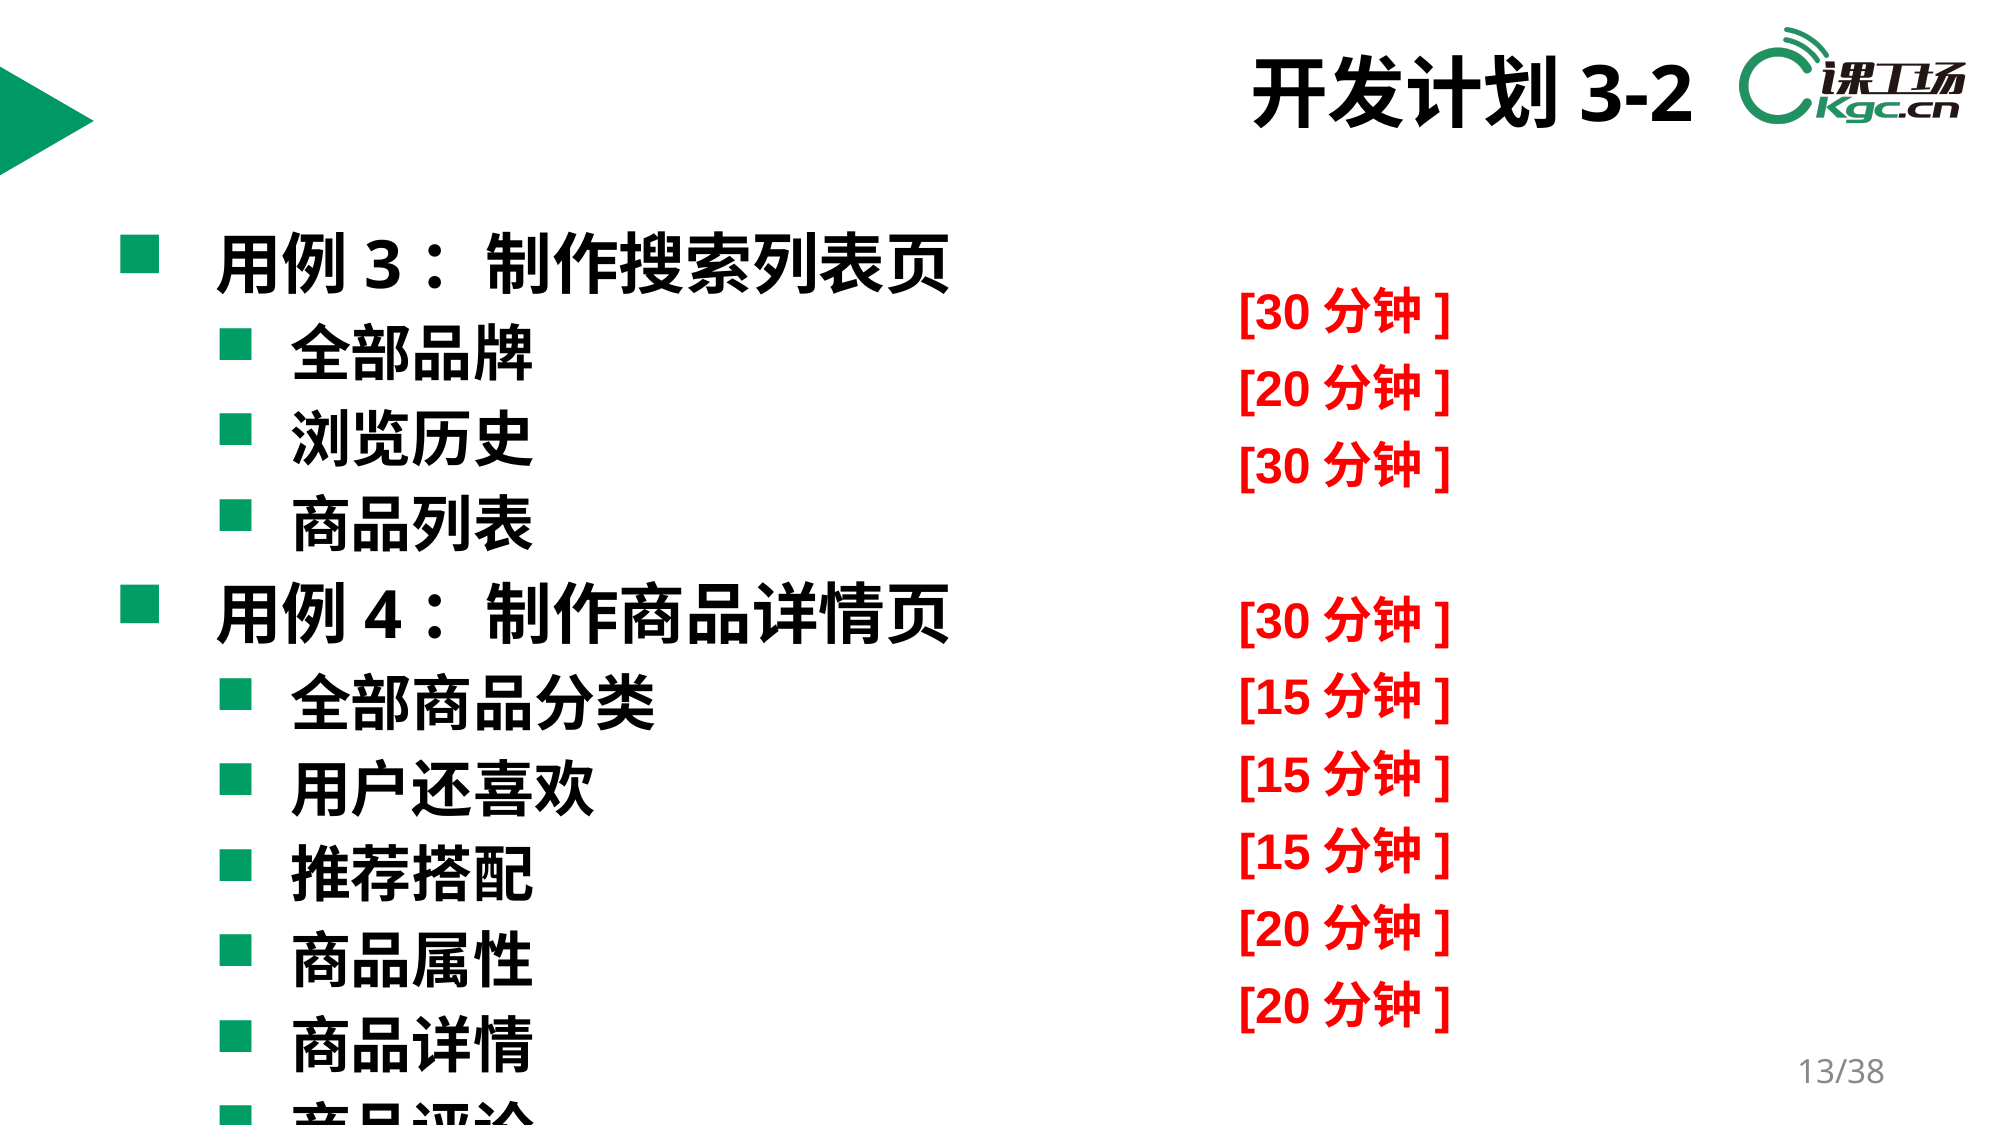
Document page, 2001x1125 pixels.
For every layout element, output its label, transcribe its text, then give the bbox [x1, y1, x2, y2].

text_box [30分钟] [20分钟] [30分钟] [30分钟] [15分钟] [15分钟] [15分钟] [20分钟] [20分钟] [1223, 255, 1467, 1041]
slide_number /38 [1433, 1042, 1901, 1104]
list 用例3：制作搜索列表页 全部品牌 浏览历史 商品列表 用例4：制作商品详情页 全部商品分类 用户还喜欢 推荐搭配 商品属性 商品详情 商品评论 [99, 214, 1900, 1005]
title 开发计划3-2 [1235, 46, 1721, 133]
picture [1739, 27, 1966, 124]
